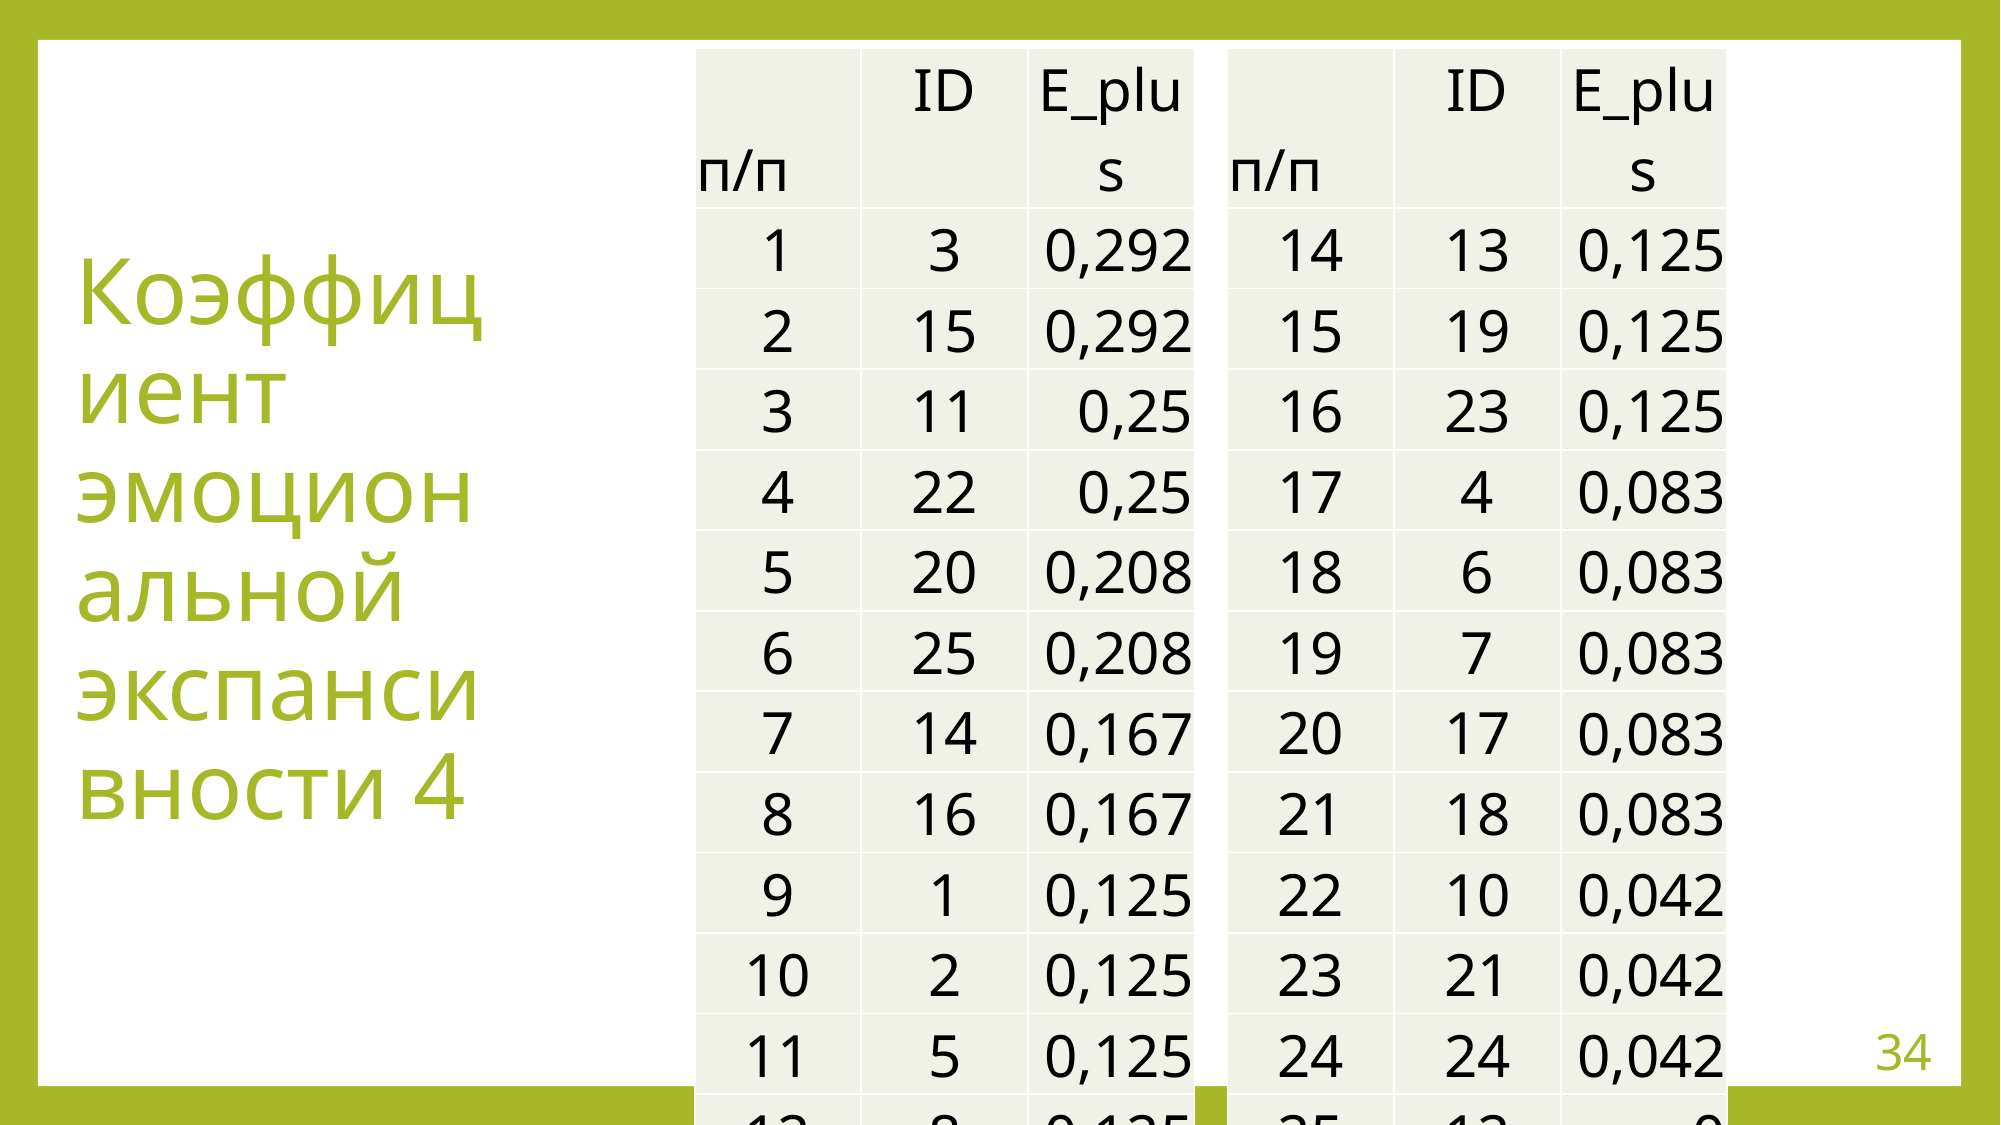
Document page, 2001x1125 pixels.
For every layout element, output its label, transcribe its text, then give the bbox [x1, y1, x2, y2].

table_cell 0,25 [1029, 370, 1194, 449]
table_cell 24 [1228, 1014, 1393, 1093]
table_cell 1 [862, 853, 1027, 932]
table_cell 4 [696, 451, 860, 529]
table_cell 14 [1228, 209, 1393, 288]
table_cell 25 [1228, 1095, 1393, 1125]
table_cell 18 [1395, 773, 1560, 852]
table_cell 2 [696, 289, 860, 368]
title Коэффициент эмоциональной экспансивности 4 [68, 99, 535, 985]
table_cell 0,125 [1029, 853, 1194, 932]
table_cell 15 [862, 289, 1027, 368]
table_cell 20 [1228, 692, 1393, 771]
table_cell 10 [1395, 853, 1560, 932]
table_cell 14 [862, 692, 1027, 771]
table_cell 23 [1228, 934, 1393, 1013]
table_cell 0,125 [1562, 289, 1726, 368]
table_cell 22 [1228, 853, 1393, 932]
table_cell 0,042 [1562, 934, 1726, 1013]
table_cell 19 [1395, 289, 1560, 368]
table_cell 9 [696, 853, 860, 932]
table_cell 0,083 [1562, 692, 1726, 771]
table_cell 16 [1228, 370, 1393, 449]
table_cell 0,125 [1562, 370, 1726, 449]
table_cell 8 [696, 773, 860, 852]
table_cell 0,167 [1029, 692, 1194, 771]
table_cell 7 [696, 692, 860, 771]
table_cell 15 [1228, 289, 1393, 368]
table_cell 17 [1395, 692, 1560, 771]
table_cell 13 [1395, 209, 1560, 288]
table_cell 22 [862, 451, 1027, 529]
table_cell 6 [1395, 531, 1560, 610]
table_cell 5 [862, 1014, 1027, 1093]
table_header п/п [1228, 49, 1393, 207]
table_cell 0,042 [1562, 1014, 1726, 1093]
table_cell 0,25 [1029, 451, 1194, 529]
table_cell 0 [1562, 1095, 1726, 1125]
table_cell 0,083 [1562, 773, 1726, 852]
table_cell 25 [862, 612, 1027, 690]
table_cell 0,125 [1029, 934, 1194, 1013]
slide_number 34 [1728, 1025, 1948, 1085]
table_header E_plus [1029, 49, 1194, 207]
table_header E_plus [1562, 49, 1726, 207]
table_cell 8 [862, 1095, 1027, 1125]
table_cell 11 [696, 1014, 860, 1093]
table_cell 12 [1395, 1095, 1560, 1125]
table_cell 21 [1228, 773, 1393, 852]
table_cell 0,125 [1029, 1095, 1194, 1125]
table_cell 0,125 [1029, 1014, 1194, 1093]
table_cell 0,083 [1562, 612, 1726, 690]
table_cell 0,208 [1029, 531, 1194, 610]
table_cell 3 [696, 370, 860, 449]
table_cell 2 [862, 934, 1027, 1013]
table_cell 0,292 [1029, 209, 1194, 288]
table_header ID [862, 49, 1027, 207]
table_cell 10 [696, 934, 860, 1013]
table_cell 12 [696, 1095, 860, 1125]
table_cell 3 [862, 209, 1027, 288]
table_cell 23 [1395, 370, 1560, 449]
table_cell 11 [862, 370, 1027, 449]
table_cell 0,042 [1562, 853, 1726, 932]
table_cell 24 [1395, 1014, 1560, 1093]
table_cell 17 [1228, 451, 1393, 529]
table_cell 0,292 [1029, 289, 1194, 368]
table_cell 0,083 [1562, 531, 1726, 610]
table_cell 4 [1395, 451, 1560, 529]
table_cell 0,125 [1562, 209, 1726, 288]
table_header ID [1395, 49, 1560, 207]
table_cell 18 [1228, 531, 1393, 610]
table_cell 0,167 [1029, 773, 1194, 852]
table_cell 0,208 [1029, 612, 1194, 690]
table_cell 1 [696, 209, 860, 288]
table_cell 0,083 [1562, 451, 1726, 529]
table_cell 16 [862, 773, 1027, 852]
table_cell 7 [1395, 612, 1560, 690]
table_cell 6 [696, 612, 860, 690]
table_cell 5 [696, 531, 860, 610]
table_header п/п [696, 49, 860, 207]
table_cell 20 [862, 531, 1027, 610]
table_cell 19 [1228, 612, 1393, 690]
table_cell 21 [1395, 934, 1560, 1013]
